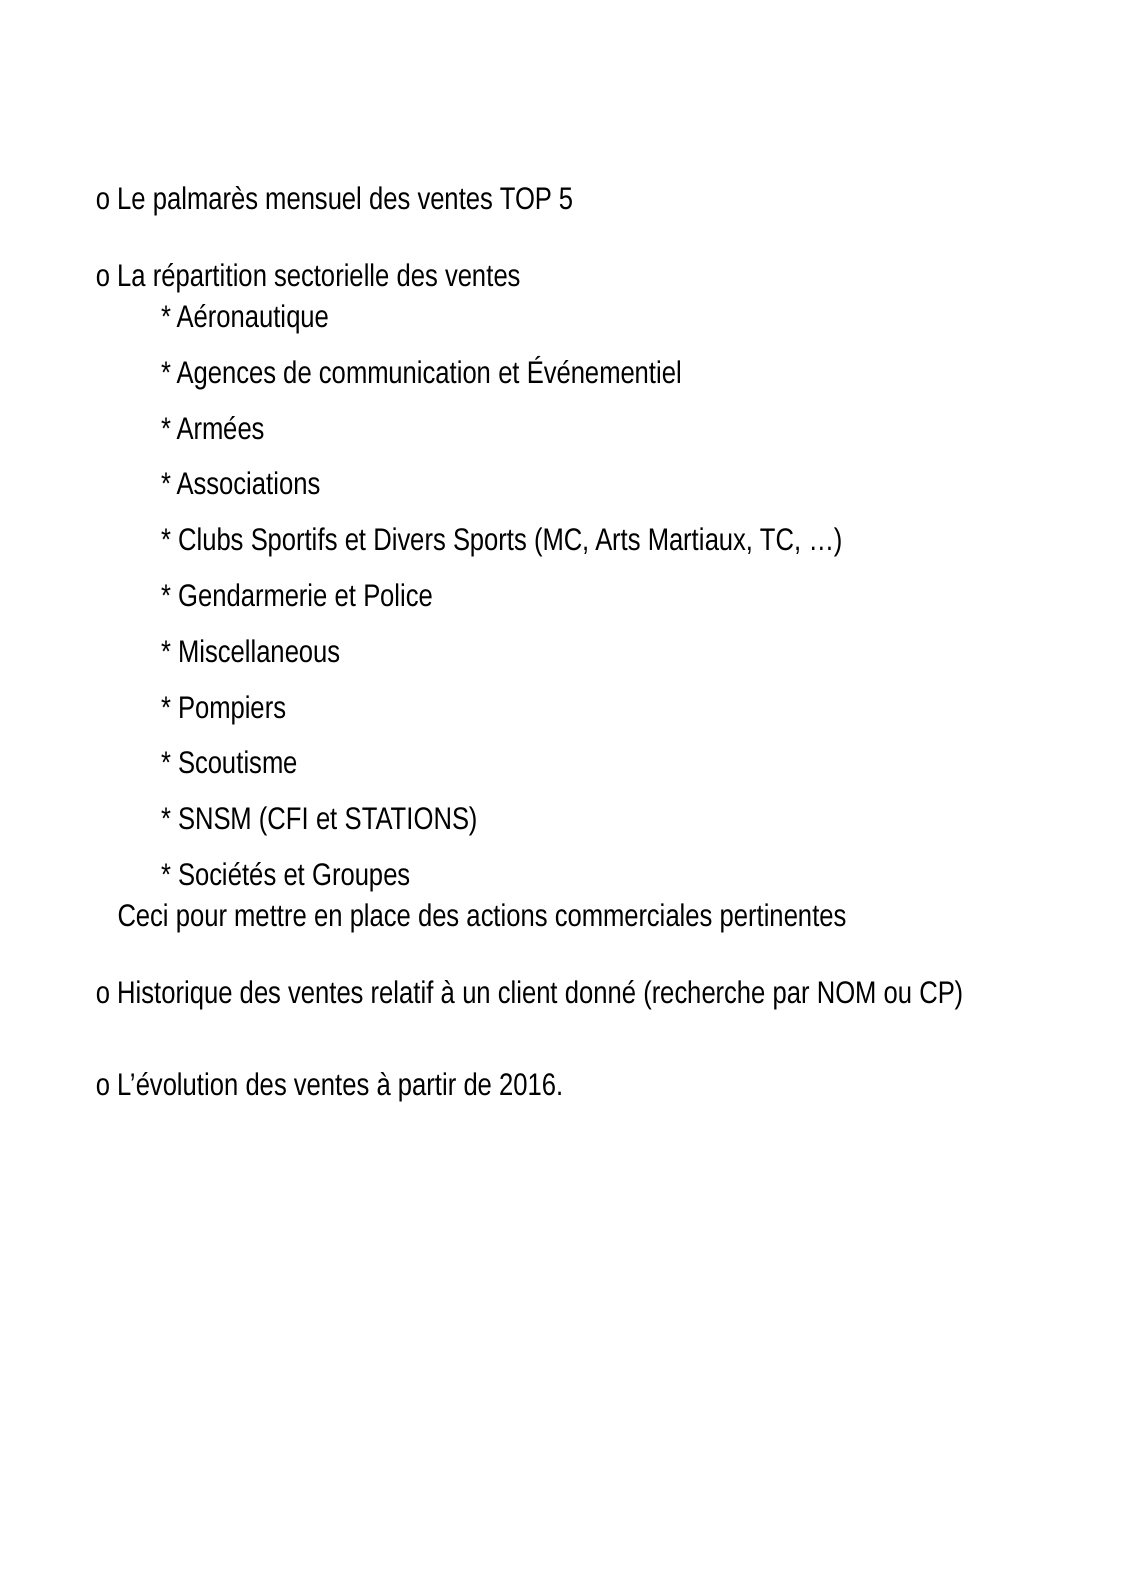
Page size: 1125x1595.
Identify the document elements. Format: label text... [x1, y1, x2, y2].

table_cell * Clubs Sportifs et Divers Sports (MC, Arts Martiaux, TC, …) [90, 501, 1047, 557]
table_cell * Associations [90, 446, 1047, 501]
table_cell * SNSM (CFI et STATIONS) [90, 780, 1047, 836]
table_cell * Scoutisme [90, 725, 1047, 780]
table_cell * Miscellaneous [90, 613, 1047, 669]
table_header o Le palmarès mensuel des ventes TOP 5 [90, 136, 1047, 252]
table_cell * Sociétés et Groupes [90, 836, 1047, 892]
table_cell o L’évolution des ventes à partir de 2016. [90, 1046, 1047, 1102]
table_cell o Historique des ventes relatif à un client donné (recherche par NOM ou CP) [90, 969, 1047, 1046]
table_cell * Agences de communication et Événementiel [90, 334, 1047, 390]
table_cell * Gendarmerie et Police [90, 557, 1047, 613]
table_cell o La répartition sectorielle des ventes * Aéronautique [90, 252, 1047, 334]
table_cell Ceci pour mettre en place des actions commerciales pertinentes [90, 892, 1047, 969]
table_cell * Pompiers [90, 669, 1047, 725]
table_cell * Armées [90, 390, 1047, 446]
